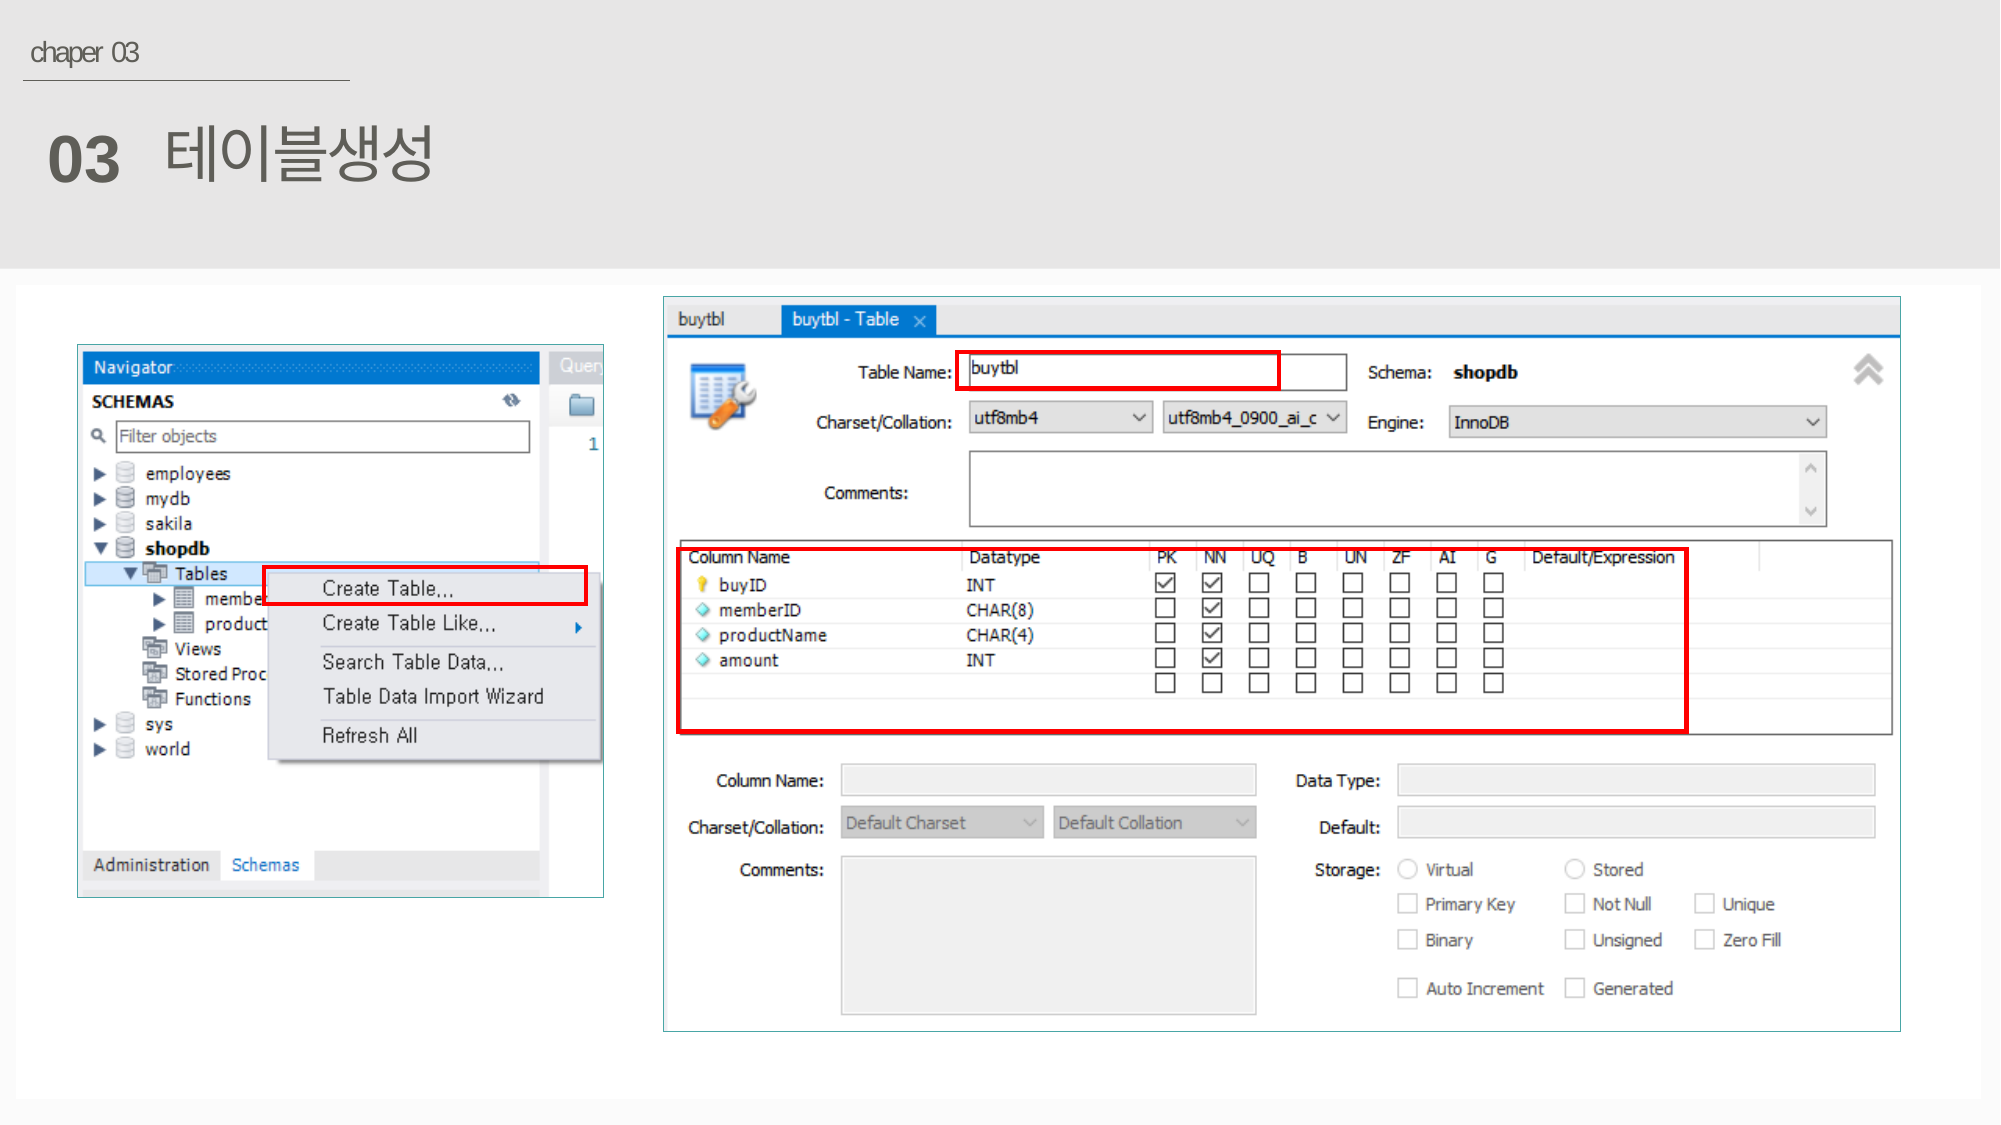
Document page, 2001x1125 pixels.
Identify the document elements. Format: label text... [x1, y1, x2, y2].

text_box [16, 285, 1981, 1099]
text_box [0, 0, 2000, 270]
picture [77, 344, 604, 898]
picture [663, 296, 1901, 1032]
text_box 03 [32, 108, 137, 204]
text_box chaper 03 [15, 25, 156, 76]
text_box 테이블생성 [148, 107, 454, 198]
